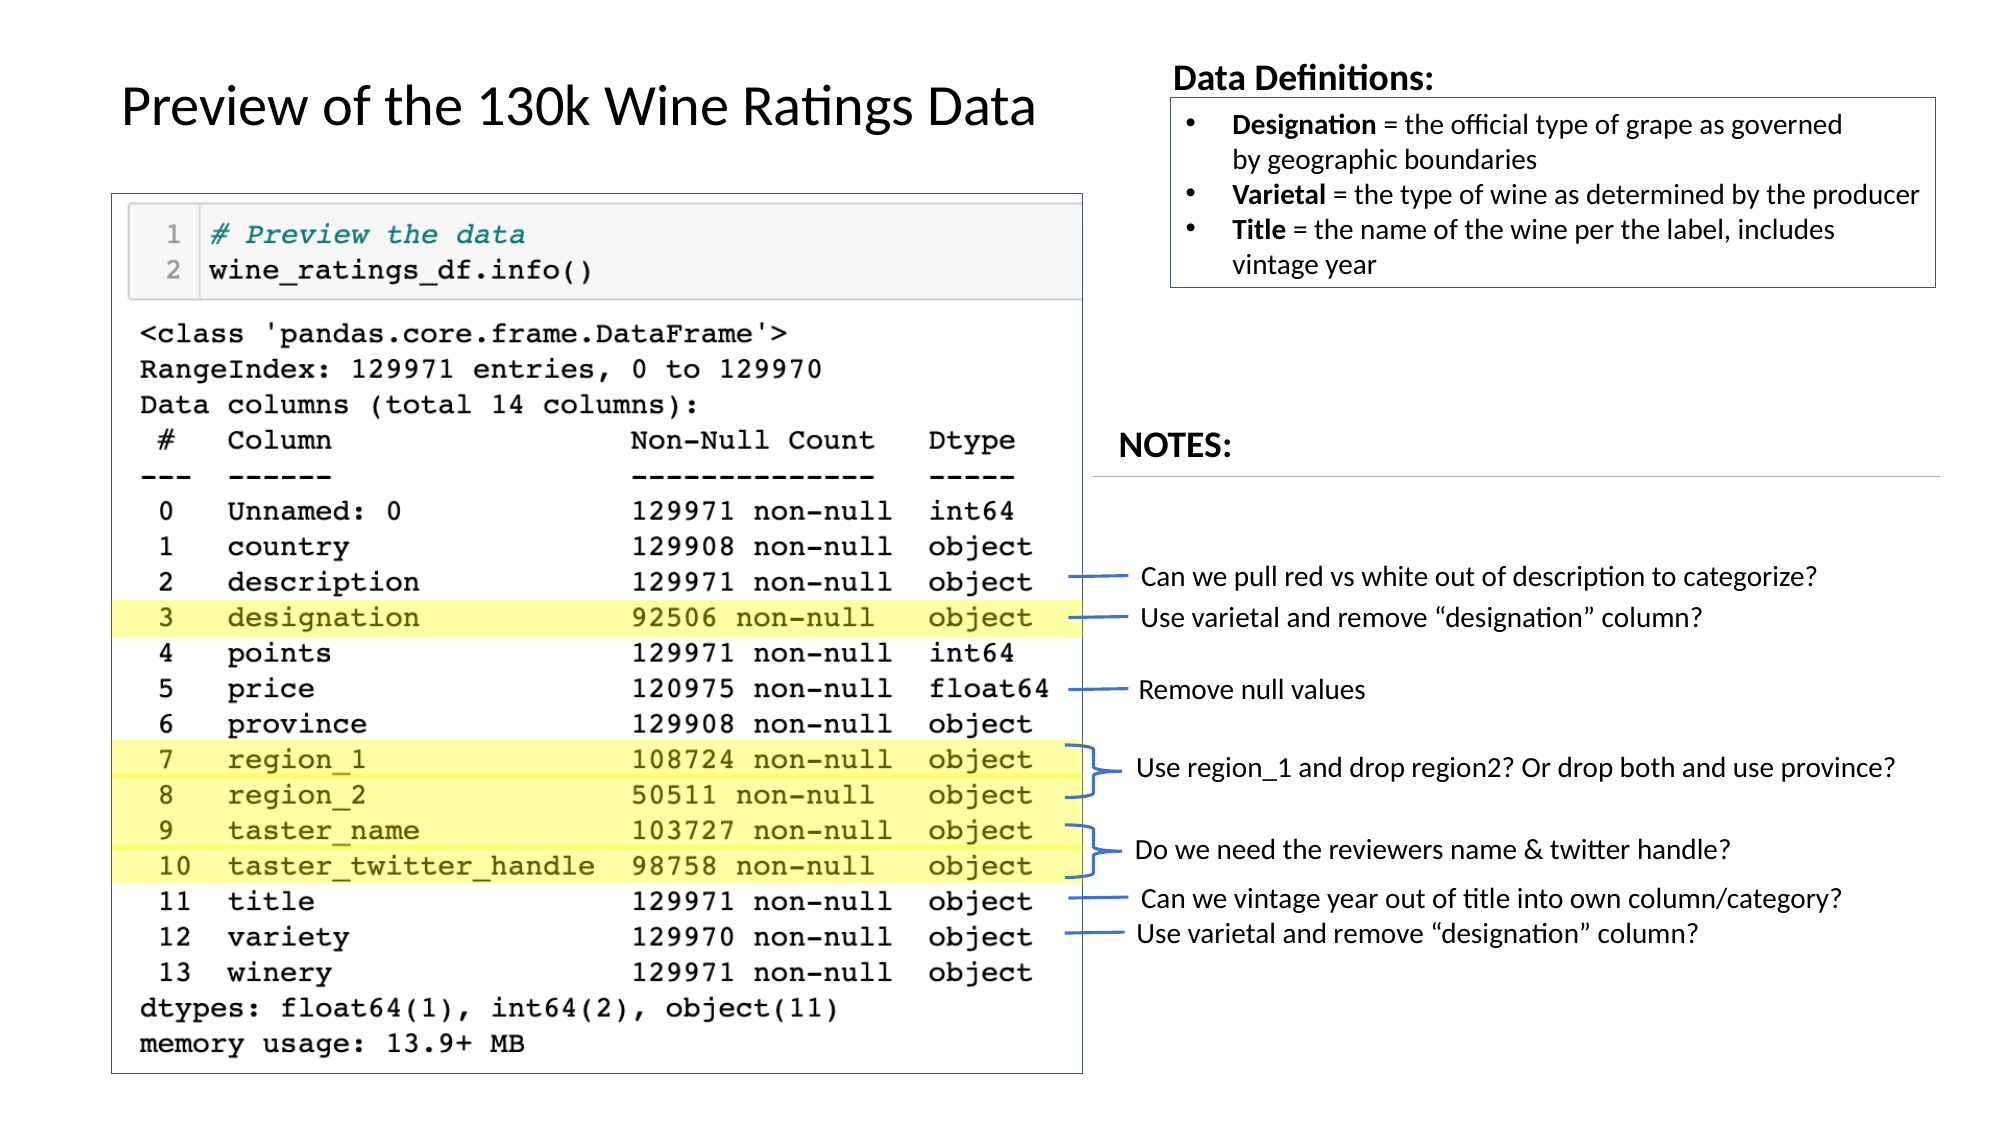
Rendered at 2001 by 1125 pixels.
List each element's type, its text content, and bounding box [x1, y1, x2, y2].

text_box Can we pull red vs white out of description to categorize? [1126, 550, 1834, 601]
text_box Use varietal and remove “designation” column? [1121, 906, 1715, 957]
text_box Use varietal and remove “designation” column? [1125, 591, 1719, 641]
picture [111, 193, 1083, 1074]
text_box Do we need the reviewers name & twitter handle? [1120, 822, 1747, 873]
text_box [1083, 745, 1121, 798]
text_box NOTES: [1103, 412, 1248, 473]
text_box Preview of the 130k Wine Ratings Data [106, 59, 1053, 145]
text_box Remove null values [1123, 663, 1382, 714]
text_box Use region_1 and drop region2? Or drop both and use province? [1121, 741, 1912, 791]
text_box Data Definitions: [1158, 45, 1450, 106]
text_box Designation = the official type of grape as governed by geographic boundaries Varietal = the type of wine as determined by the producer Title = the name of the wine per the label, includes vintage year [1170, 97, 1936, 288]
text_box [1083, 825, 1123, 877]
text_box Can we vintage year out of title into own column/category? [1126, 871, 1859, 922]
